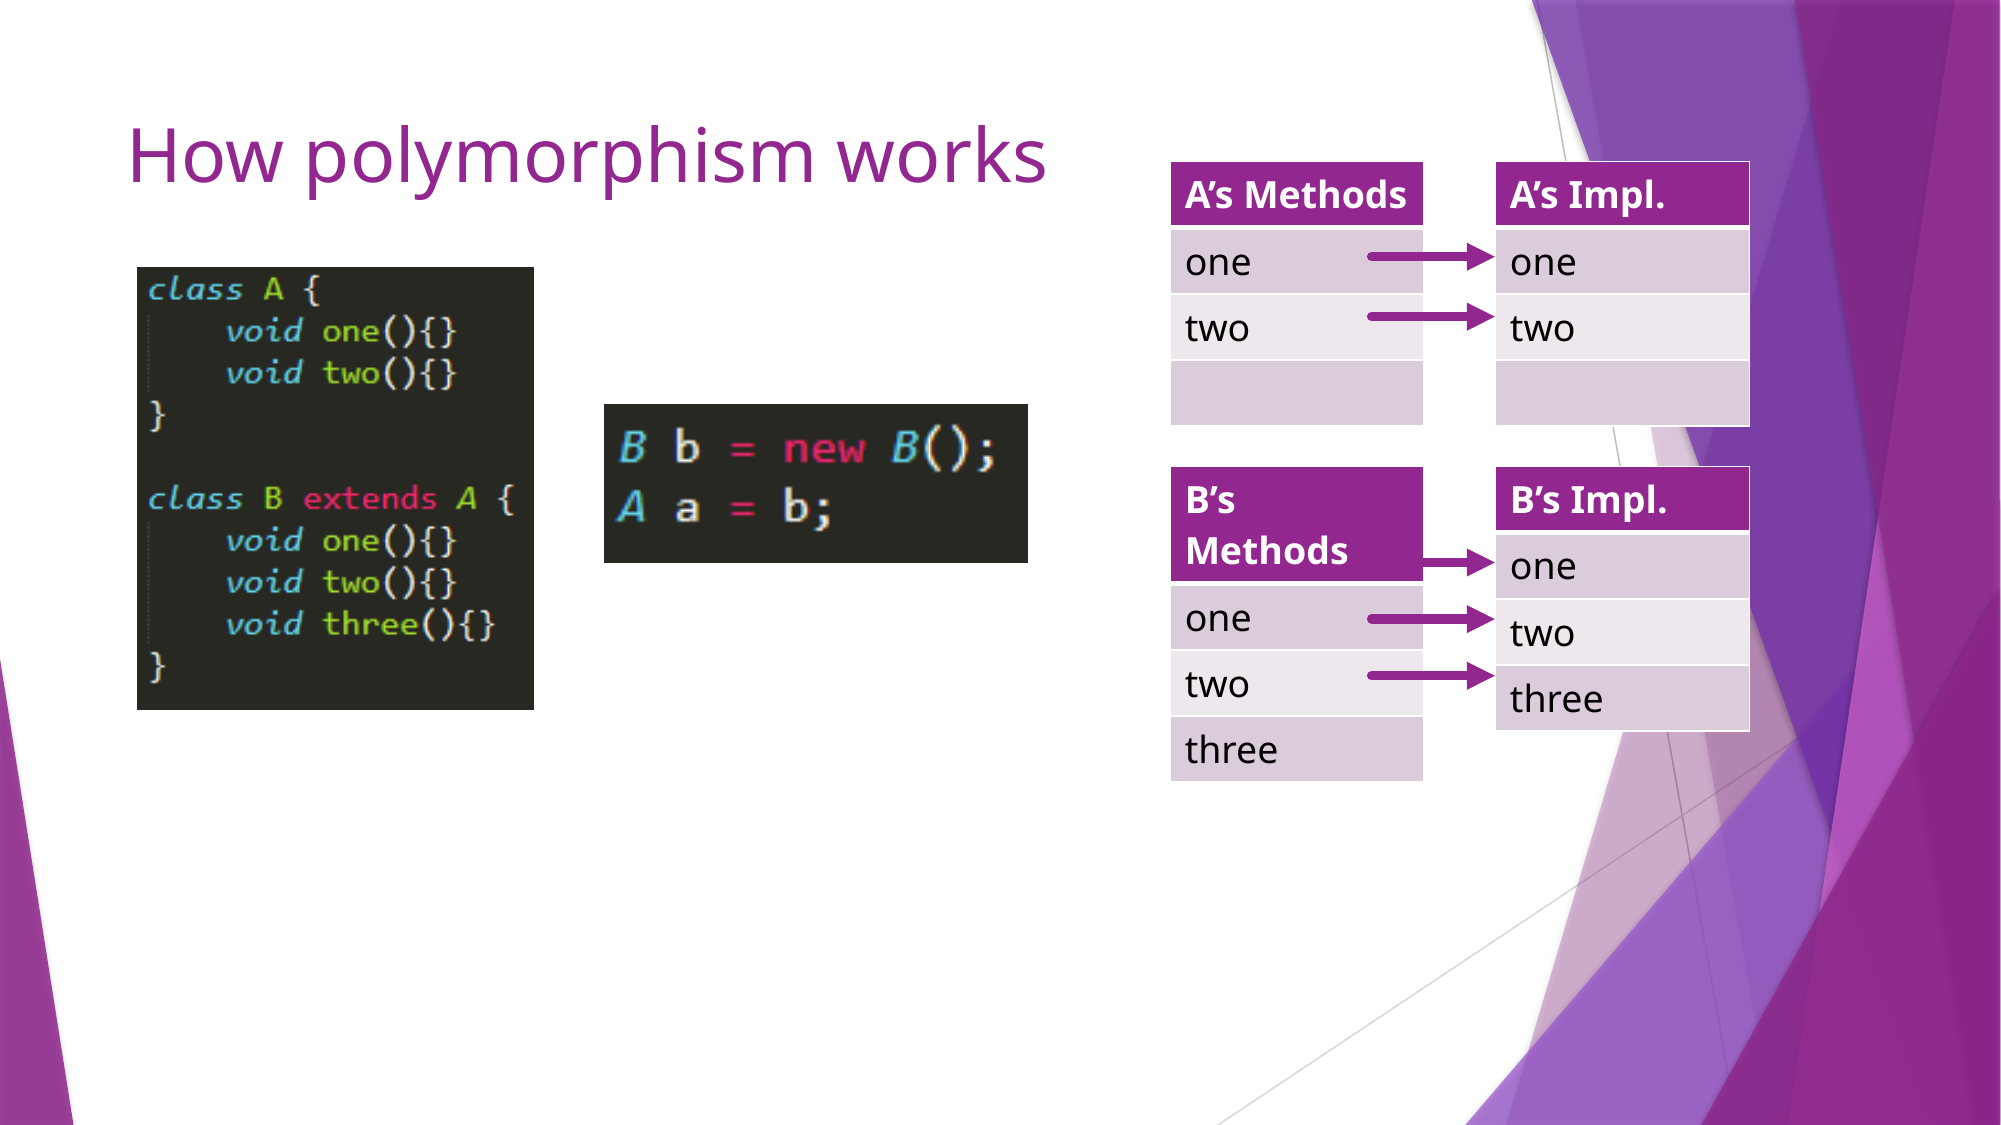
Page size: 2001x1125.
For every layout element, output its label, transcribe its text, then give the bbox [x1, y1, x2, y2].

table_cell two [1496, 295, 1749, 359]
table_cell two [1171, 651, 1423, 715]
picture [136, 266, 535, 711]
table_header B’s Methods [1171, 467, 1423, 581]
table_cell one [1171, 586, 1423, 649]
table_cell three [1496, 666, 1749, 730]
table_header A’s Methods [1171, 162, 1423, 225]
table_cell one [1496, 535, 1749, 598]
table_cell three [1171, 717, 1423, 781]
title How polymorphism works [111, 99, 1522, 317]
table_header B’s Impl. [1496, 467, 1749, 530]
table_cell [1171, 361, 1423, 425]
picture [604, 404, 1029, 563]
table_header A’s Impl. [1496, 162, 1749, 225]
table_cell one [1171, 230, 1423, 293]
table_cell one [1496, 230, 1749, 293]
table_cell [1496, 361, 1749, 425]
table_cell two [1496, 600, 1749, 664]
table_cell two [1171, 295, 1423, 359]
